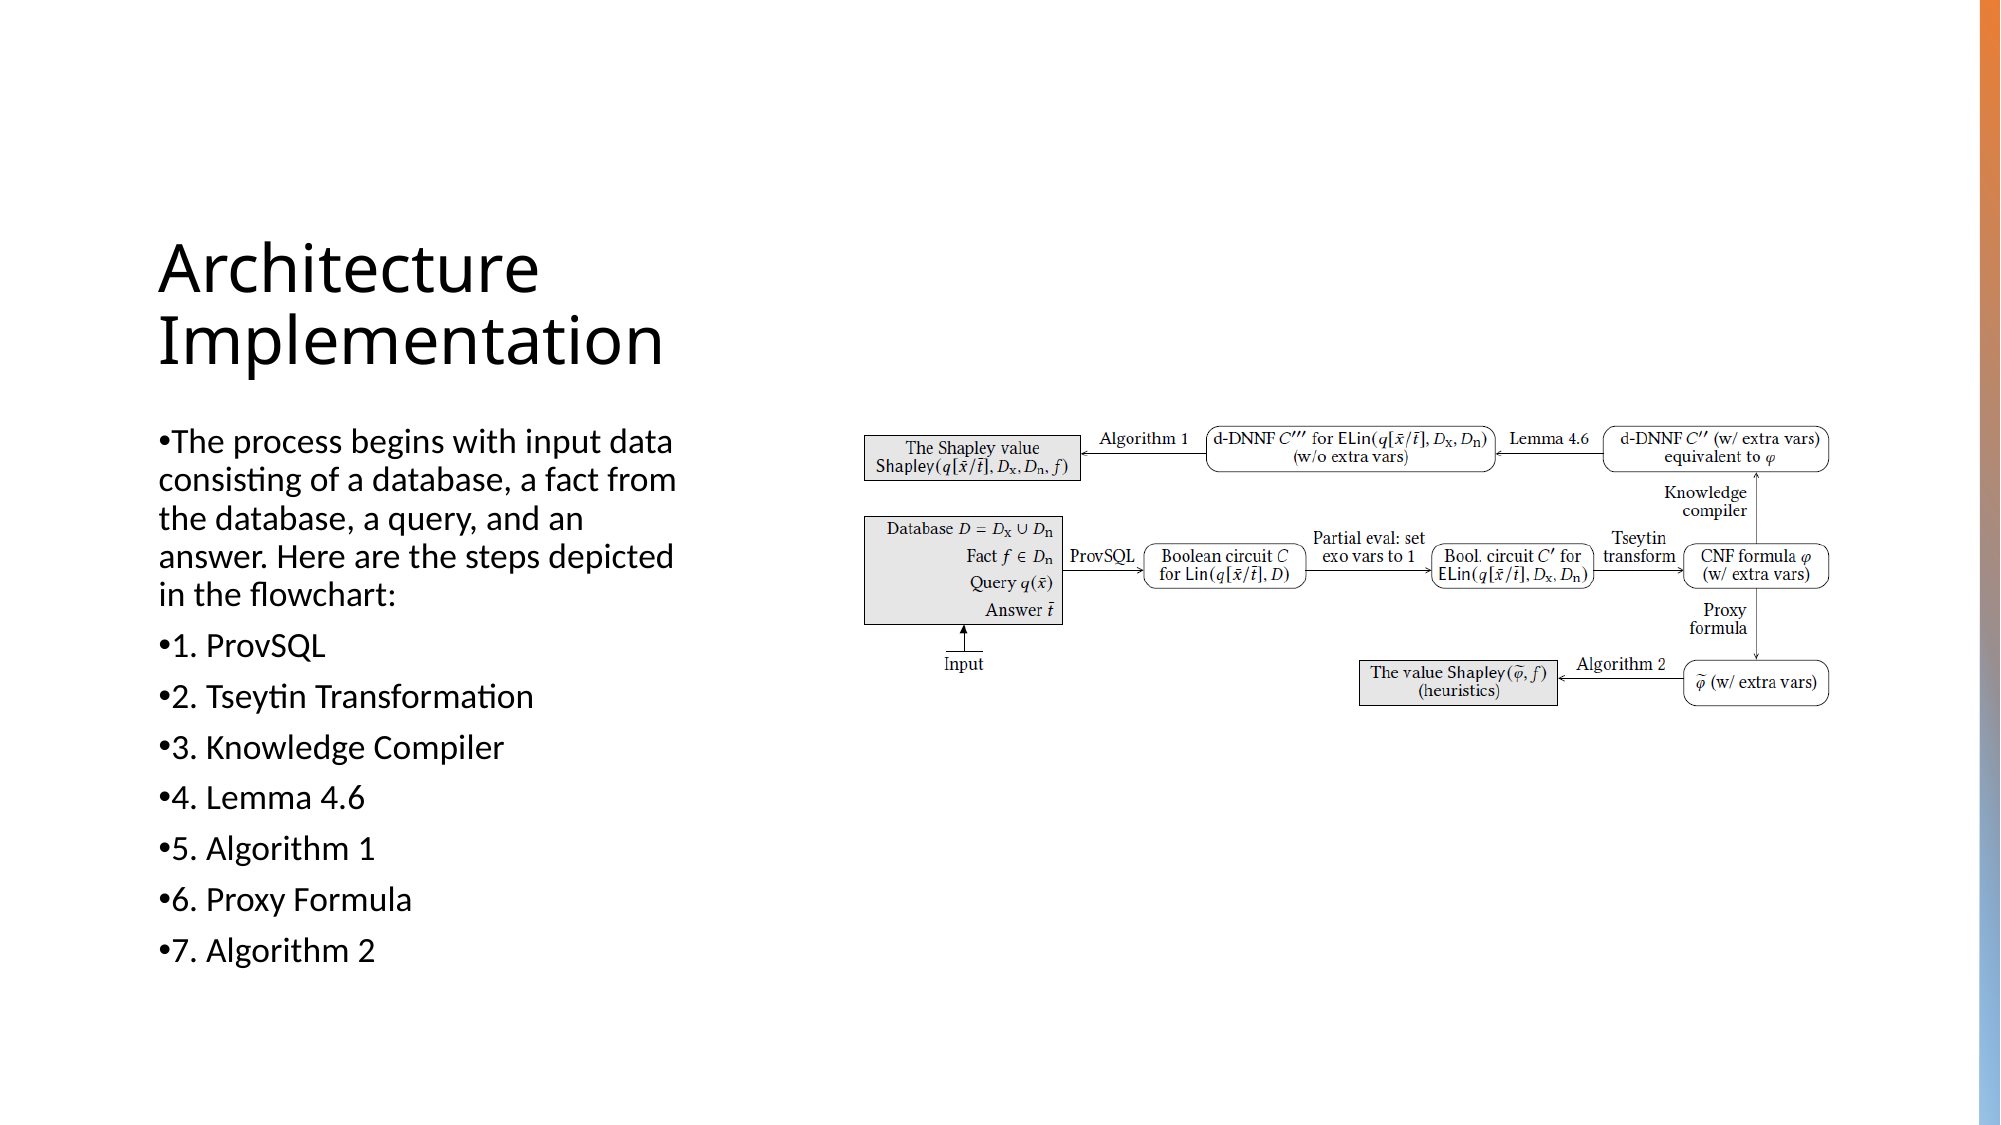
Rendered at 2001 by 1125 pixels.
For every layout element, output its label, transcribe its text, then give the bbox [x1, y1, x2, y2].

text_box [1979, 0, 2000, 1125]
text_box The process begins with input data consisting of a database, a fact from the database, a query, and an answer. Here are the steps depicted in the flowchart: 1. ProvSQL 2. Tseytin Transformation 3. Knowledge Compiler 4. Lemma 4.6 5. Algorithm 1 6. Proxy Formula 7. Algorithm 2 [143, 415, 711, 982]
title Architecture Implementation [143, 121, 711, 387]
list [818, 402, 1867, 725]
